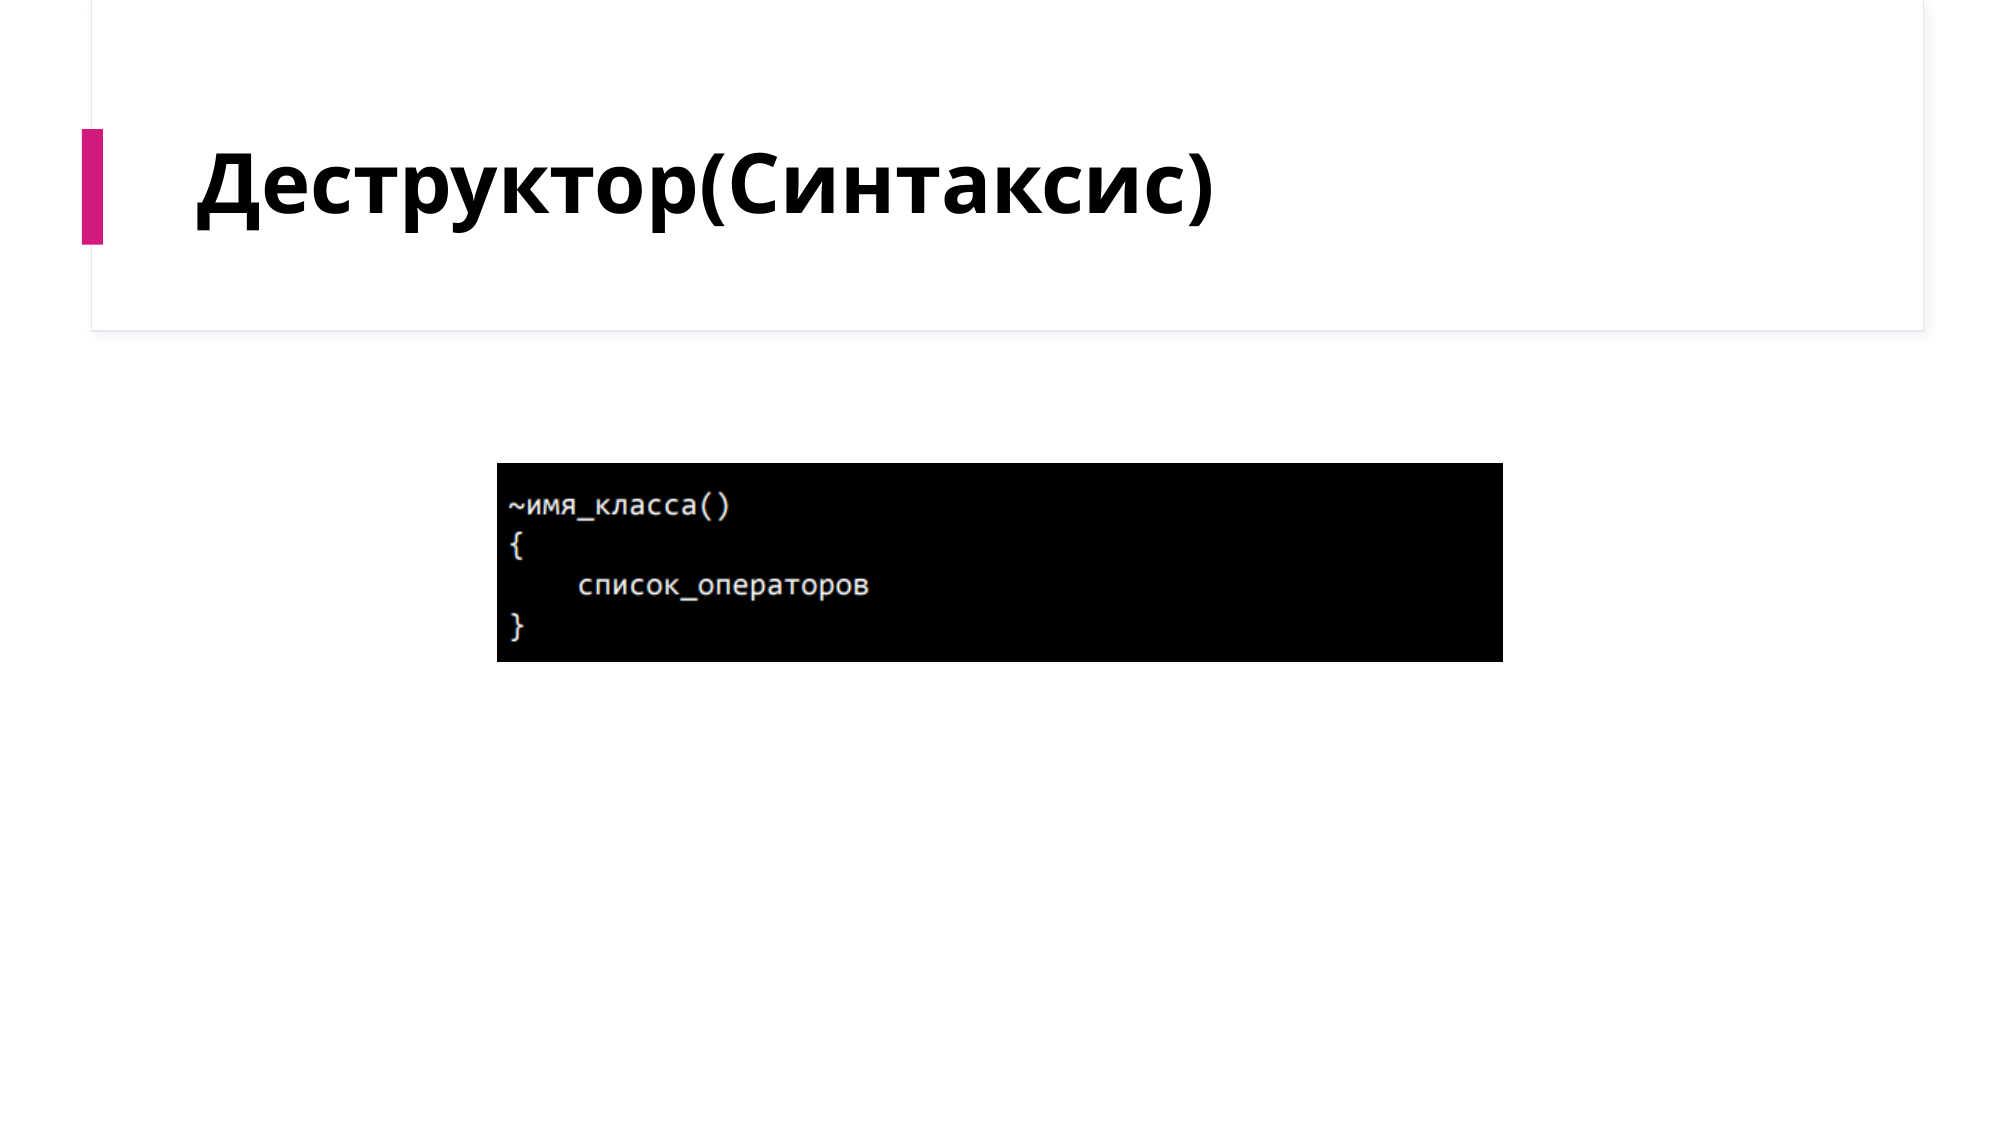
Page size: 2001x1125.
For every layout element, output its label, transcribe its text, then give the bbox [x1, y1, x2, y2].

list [497, 463, 1503, 662]
title Деструктор(Синтаксис) [183, 90, 1851, 284]
